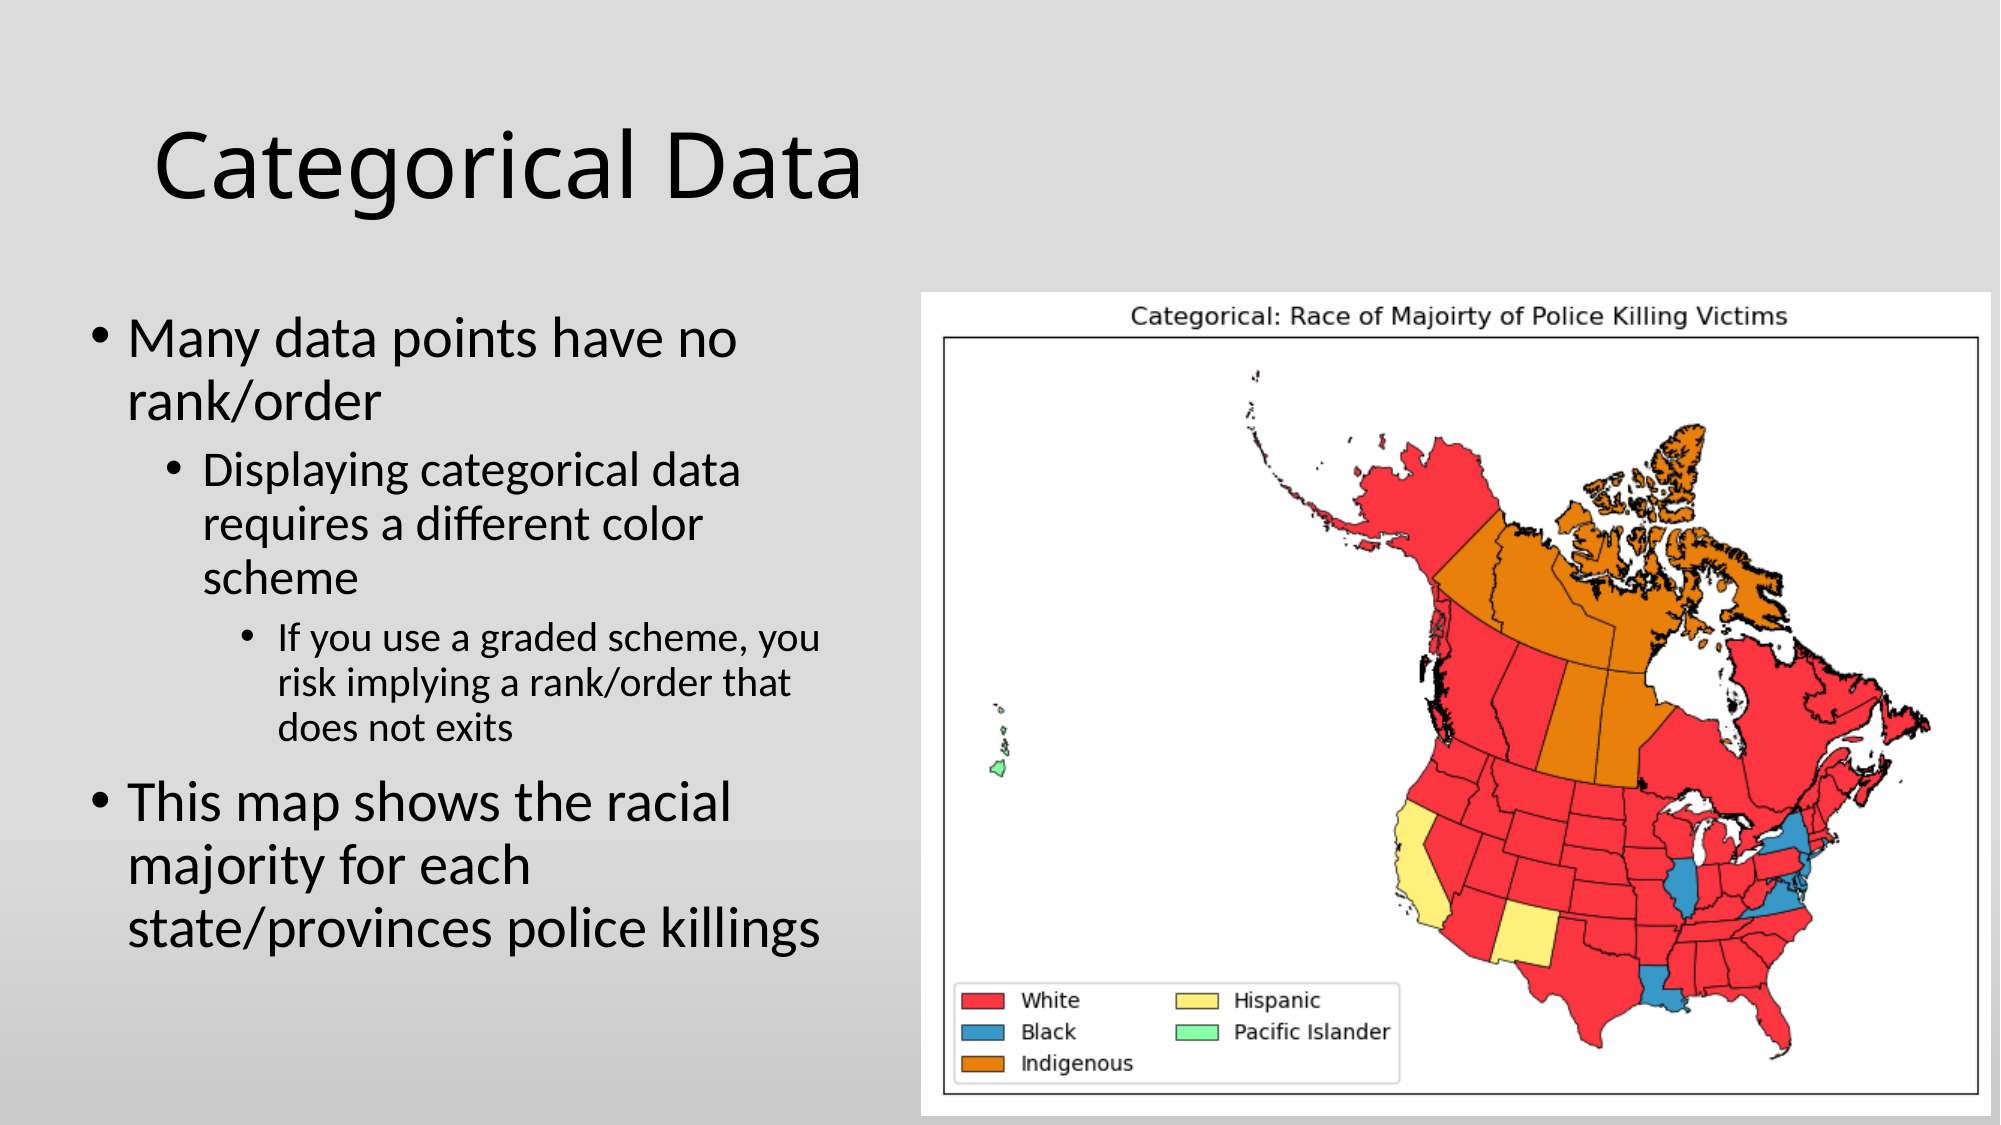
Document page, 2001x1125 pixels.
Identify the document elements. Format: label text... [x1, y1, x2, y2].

title Categorical Data [137, 59, 1863, 278]
picture [921, 292, 1991, 1116]
list Many data points have no rank/order Displaying categorical data requires a different color scheme If you use a graded scheme, you risk implying a rank/order that does not exits This map shows the racial majority for each state/provinces police killings [75, 299, 885, 1014]
